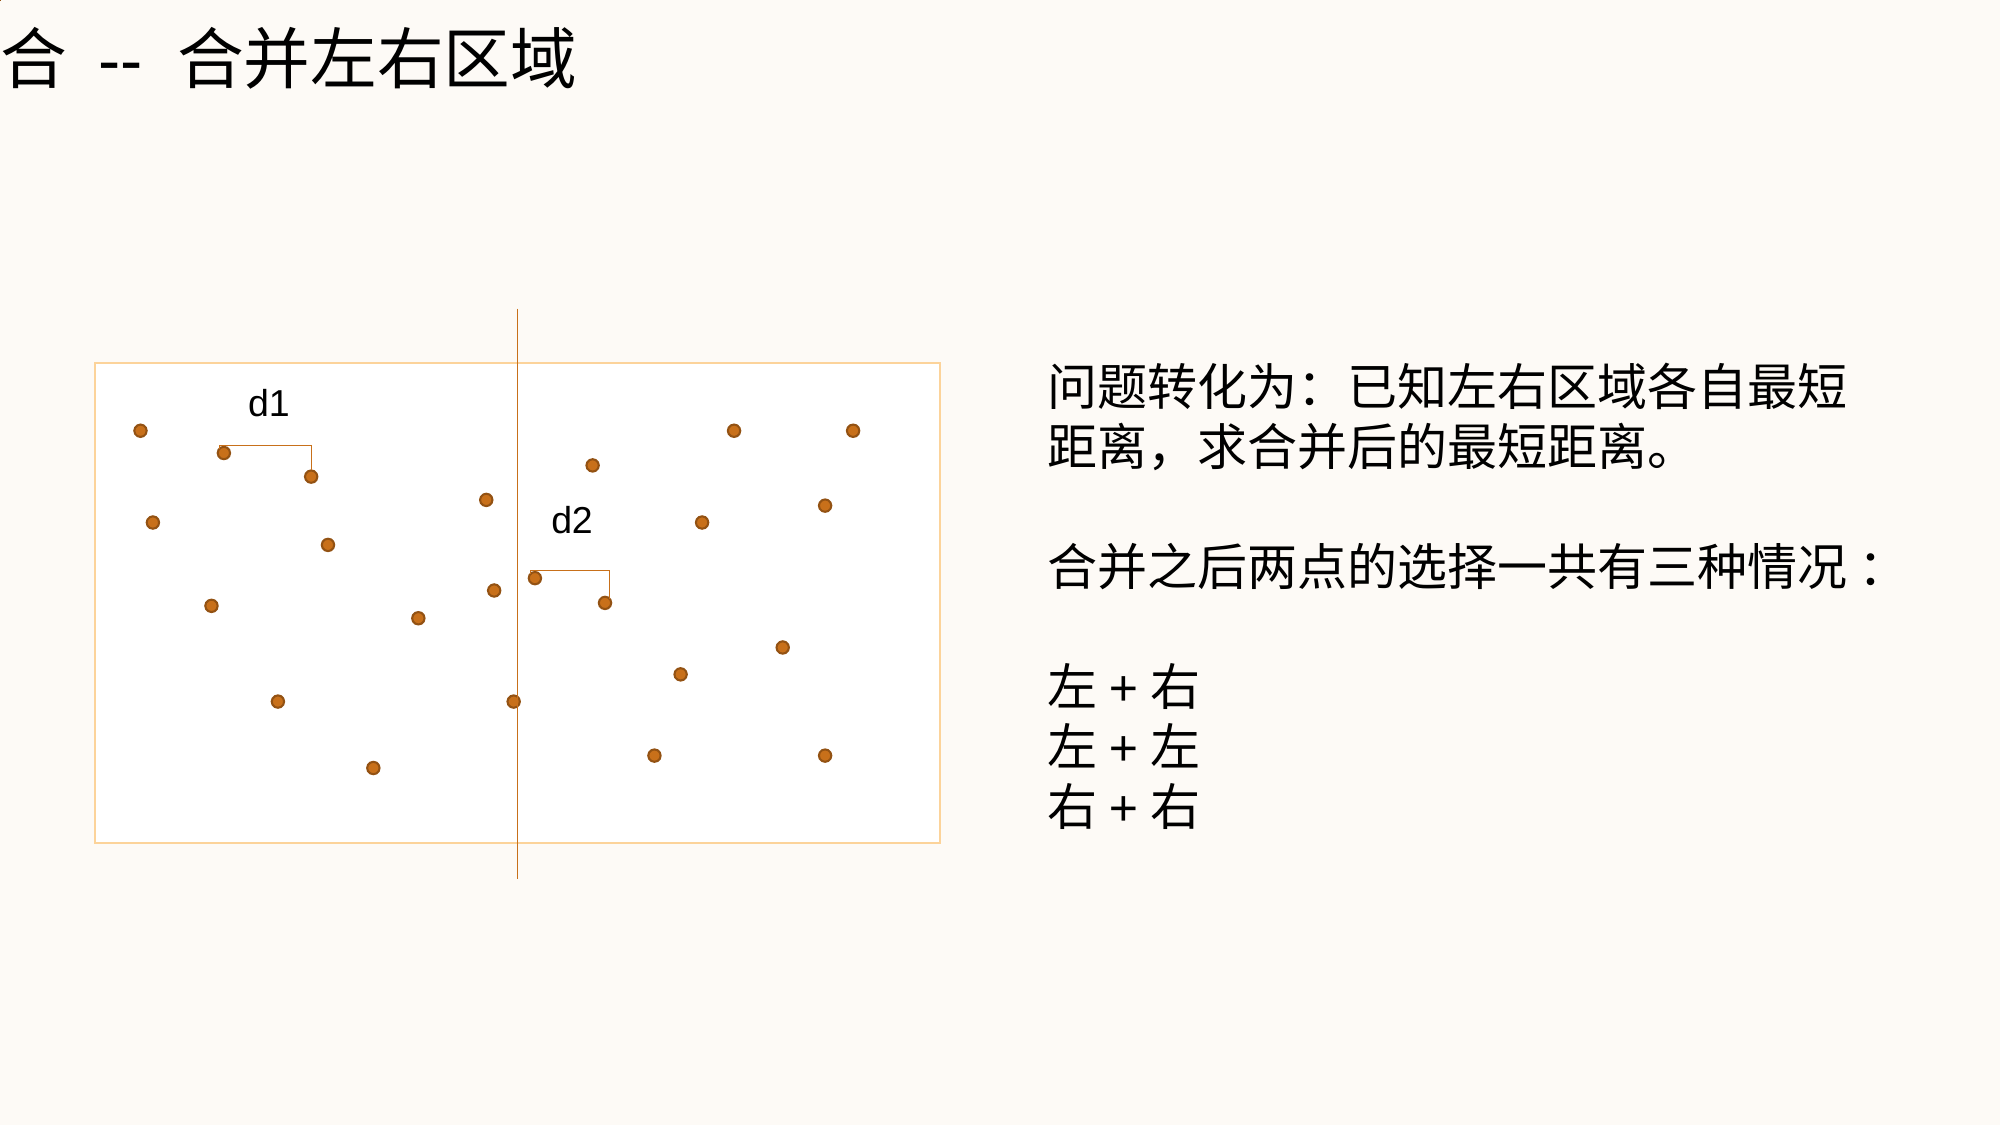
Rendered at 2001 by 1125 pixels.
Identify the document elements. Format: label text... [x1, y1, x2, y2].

text_box [527, 571, 543, 586]
text_box [506, 694, 517, 709]
text_box [216, 446, 232, 461]
text_box [486, 583, 502, 598]
text_box d1 [233, 371, 329, 431]
text_box [585, 458, 600, 473]
text_box [673, 667, 688, 682]
text_box [303, 469, 319, 484]
text_box [775, 640, 790, 655]
text_box [817, 498, 833, 513]
text_box [270, 694, 286, 709]
text_box [133, 423, 148, 439]
text_box [694, 515, 710, 530]
text_box [145, 515, 161, 530]
text_box 问题转化为：已知左右区域各自最短距离，求合并后的最短距离。 合并之后两点的选择一共有三种情况 ： 左+右 左+左 右+右 [1032, 347, 1886, 843]
text_box [320, 537, 336, 553]
text_box [845, 423, 861, 439]
text_box [478, 492, 494, 508]
text_box 合 -- 合并左右区域 [0, 9, 593, 105]
text_box [726, 423, 742, 439]
text_box [647, 748, 662, 763]
text_box [597, 595, 613, 611]
text_box [366, 760, 381, 776]
text_box [817, 748, 833, 763]
text_box [204, 598, 219, 614]
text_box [557, 546, 583, 626]
text_box [94, 362, 517, 844]
text_box [411, 610, 426, 626]
text_box d2 [536, 488, 613, 549]
text_box [518, 362, 941, 844]
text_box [254, 413, 277, 506]
